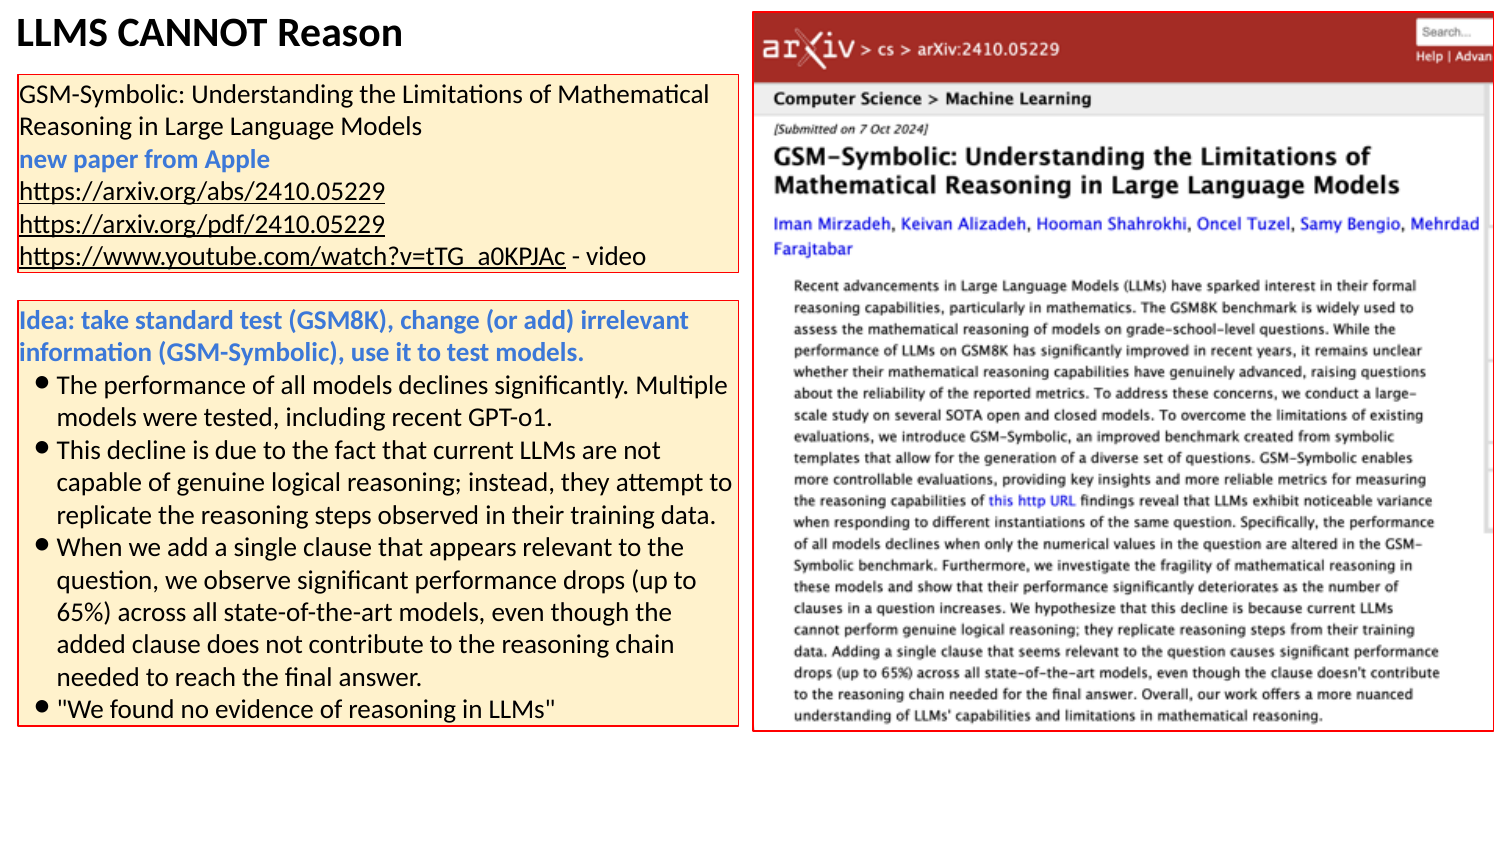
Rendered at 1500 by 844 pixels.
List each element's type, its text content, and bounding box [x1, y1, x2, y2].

picture [753, 12, 1493, 731]
text_box GSM-Symbolic: Understanding the Limitations of Mathematical Reasoning in Large Language Models new paper from Apple https://arxiv.org/abs/2410.05229 https://arxiv.org/pdf/2410.05229 https://www.youtube.com/watch?v=tTG_a0KPJAc - video [17, 74, 739, 273]
text_box Idea: take standard test (GSM8K), change (or add) irrelevant information (GSM-Symbolic), use it to test models. The performance of all models declines significantly. Multiple models were tested, including recent GPT-o1. This decline is due to the fact that current LLMs are not capable of genuine logical reasoning; instead, they attempt to replicate the reasoning steps observed in their training data. When we add a single clause that appears relevant to the question, we observe significant performance drops (up to 65%) across all state-of-the-art models, even though the added clause does not contribute to the reasoning chain needed to reach the final answer. "We found no evidence of reasoning in LLMs" [17, 300, 739, 726]
text_box LLMS CANNOT Reason [15, 3, 660, 57]
